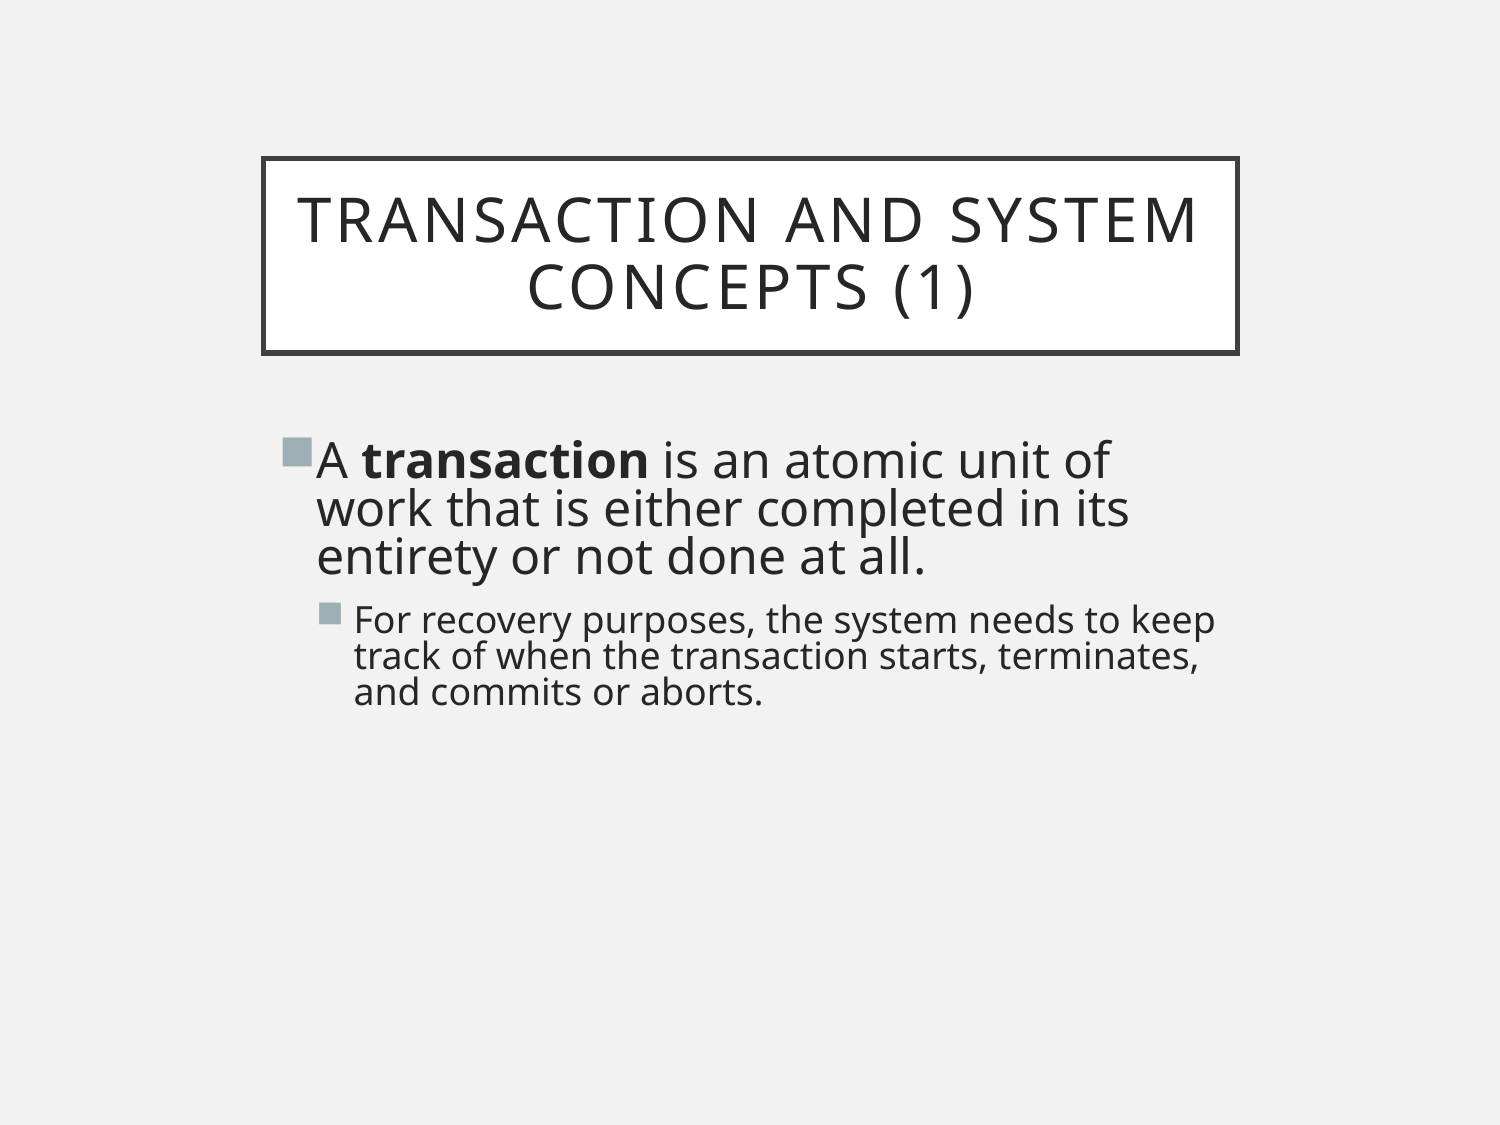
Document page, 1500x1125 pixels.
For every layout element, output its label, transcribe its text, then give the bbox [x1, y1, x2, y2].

list A transaction is an atomic unit of work that is either completed in its entirety or not done at all. For recovery purposes, the system needs to keep track of when the transaction starts, terminates, and commits or aborts. [263, 432, 1238, 942]
title Transaction and System Concepts (1) [261, 156, 1240, 356]
